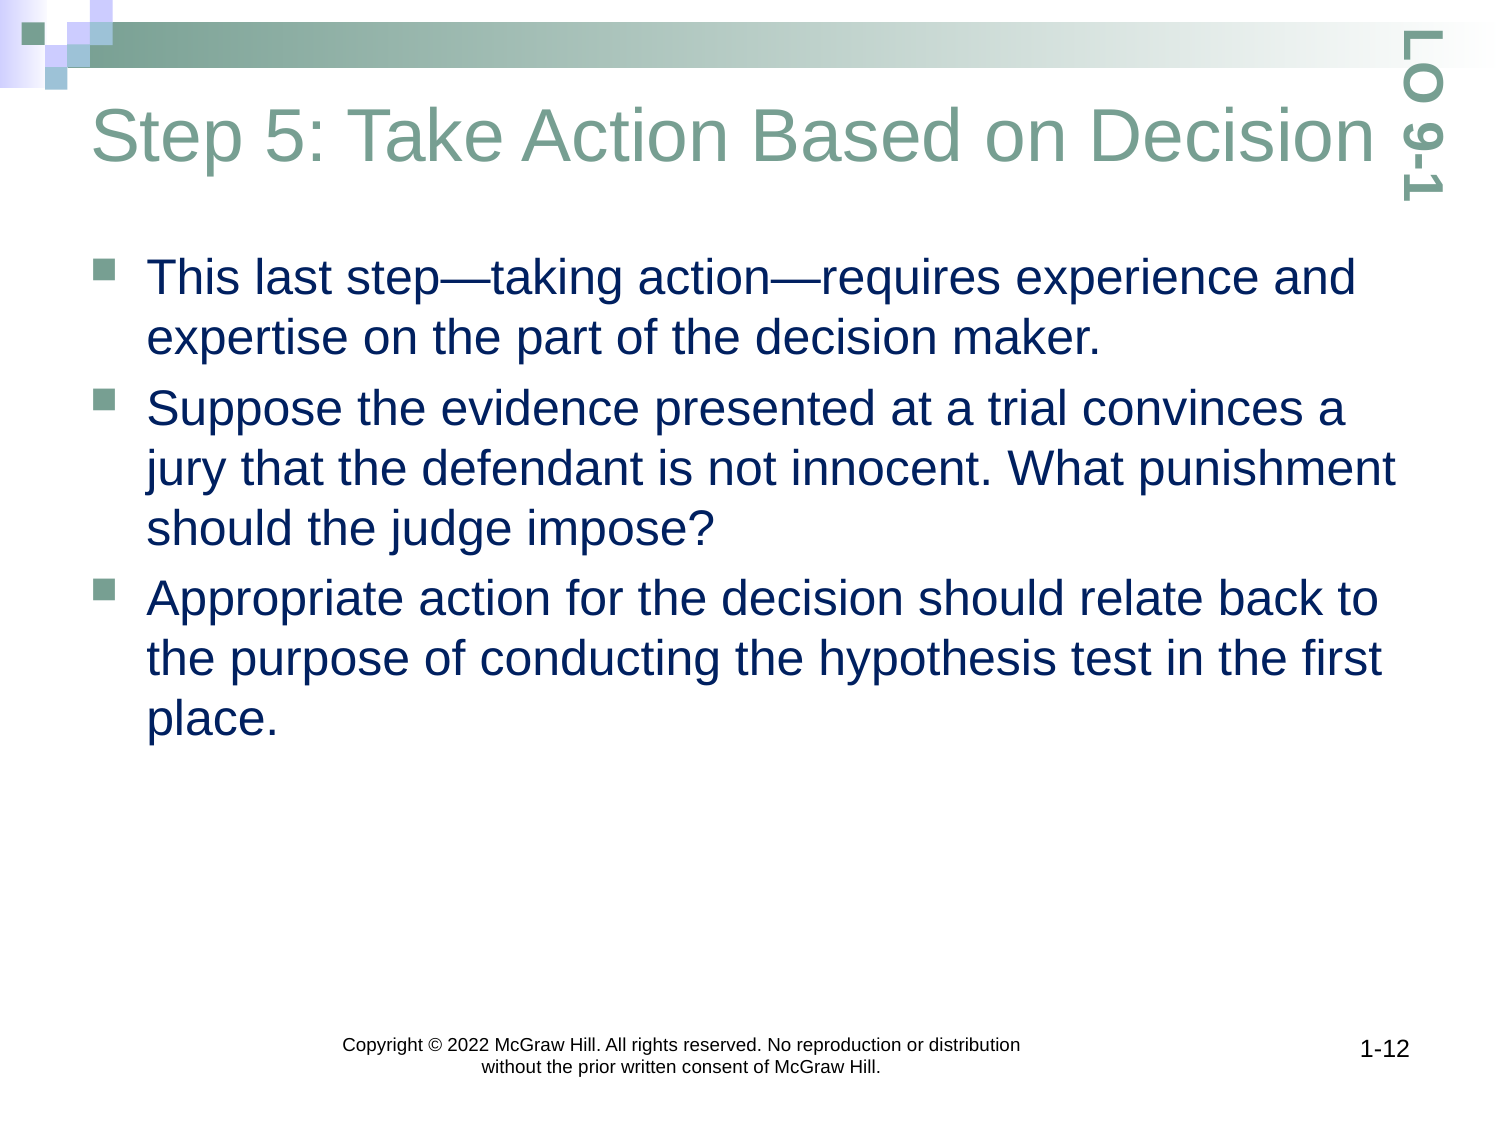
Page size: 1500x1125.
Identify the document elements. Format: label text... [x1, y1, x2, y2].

title Step 5: Take Action Based on Decision [74, 74, 1381, 188]
list LO 9-1 [1381, 12, 1470, 288]
slide_number 1-12 [1074, 1025, 1425, 1100]
list This last step—taking action—requires experience and expertise on the part of the decision maker. Suppose the evidence presented at a trial convinces a jury that the defendant is not innocent. What punishment should the judge impose? Appropriate action for the decision should relate back to the purpose of conducting the hypothesis test in the first place. [74, 237, 1426, 963]
footer Copyright © 2022 McGraw Hill. All rights reserved. No reproduction or distribution without the prior written consent of McGraw Hill. [312, 1025, 1050, 1100]
